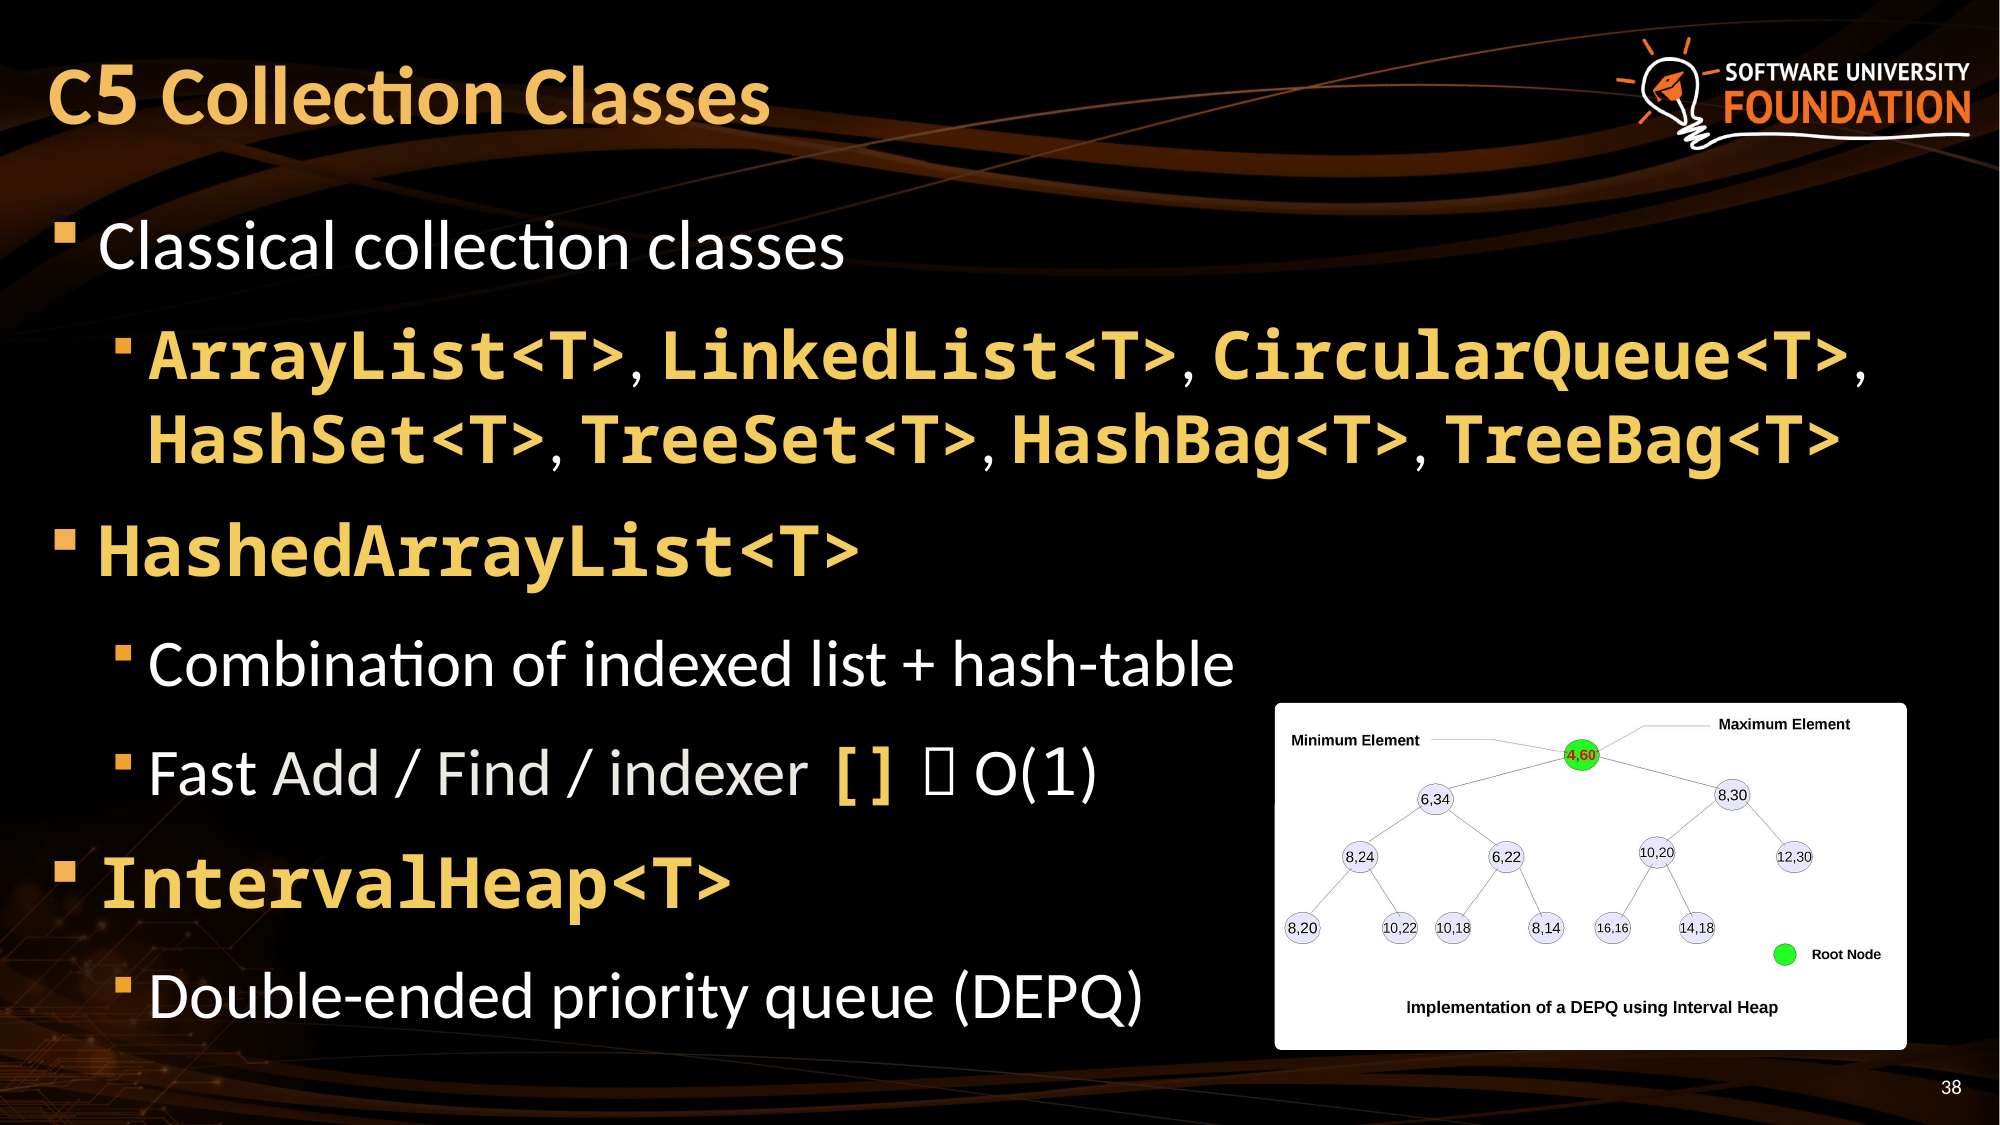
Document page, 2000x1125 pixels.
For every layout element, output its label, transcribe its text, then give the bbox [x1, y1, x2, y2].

list Classical collection classes ArrayList<T>, LinkedList<T>, CircularQueue<T>, HashSet<T>, TreeSet<T>, HashBag<T>, TreeBag<T> HashedArrayList<T> Combination of indexed list + hash-table Fast Add / Find / indexer []  O(1) IntervalHeap<T> Double-ended priority queue (DEPQ) [31, 188, 1968, 1103]
title C5 Collection Classes [30, 6, 1602, 189]
picture [0, 0, 2000, 1125]
